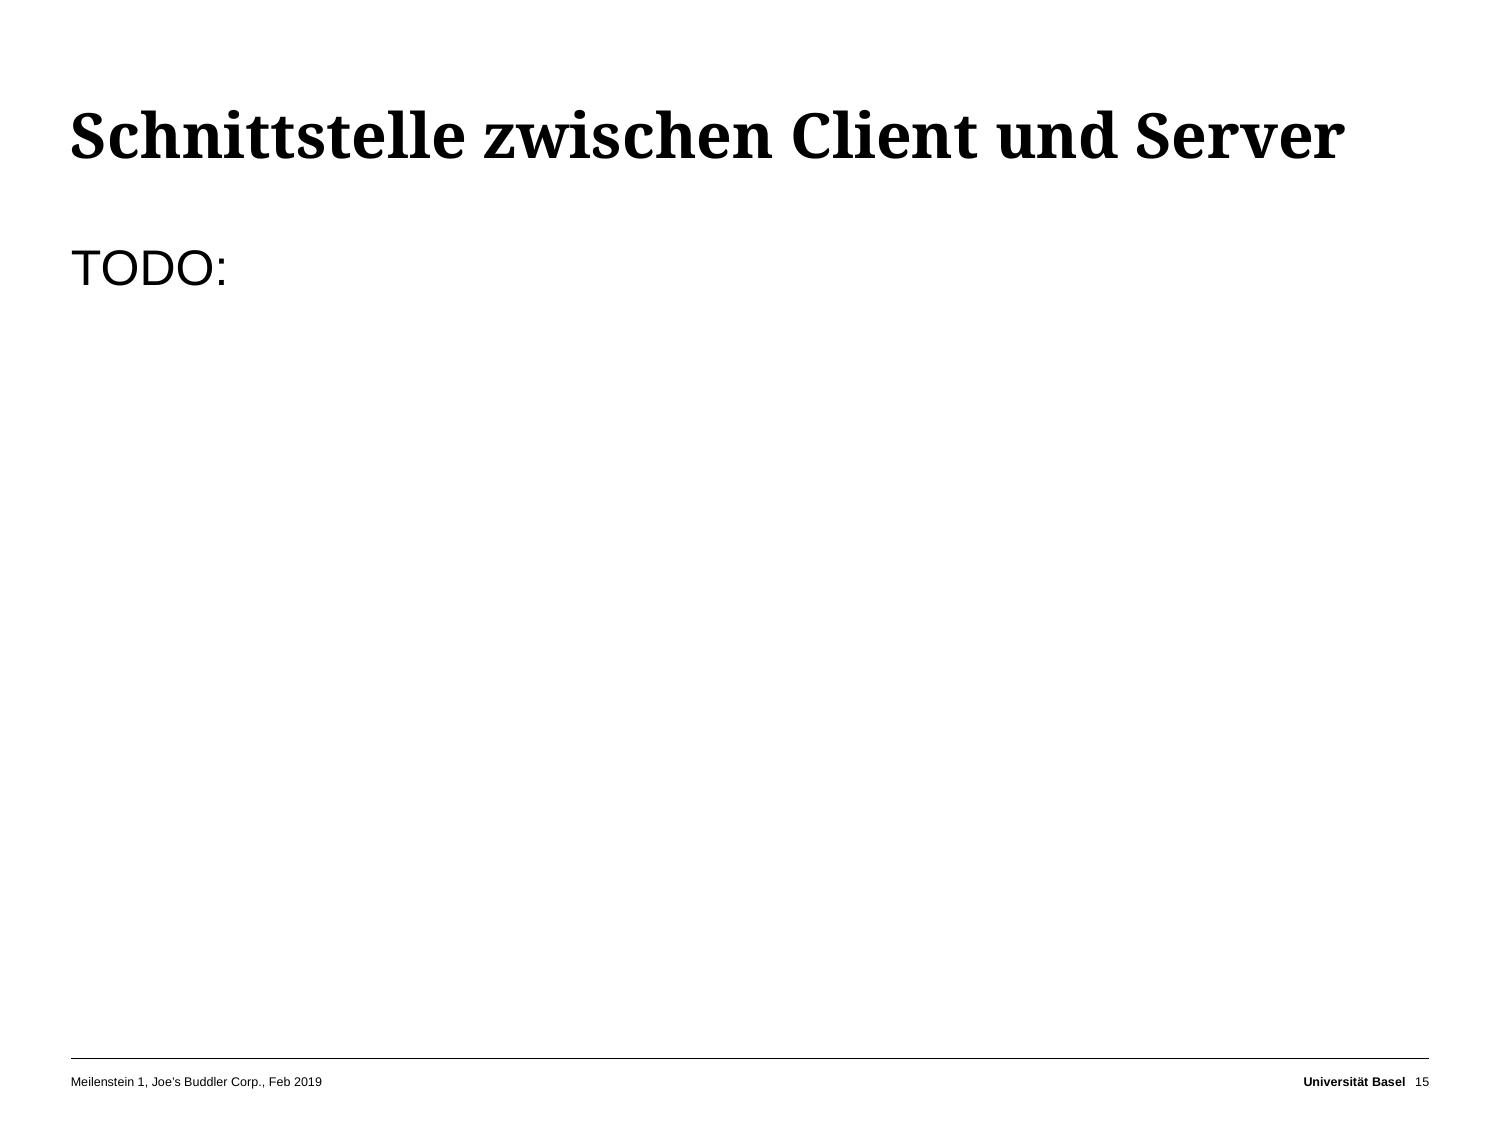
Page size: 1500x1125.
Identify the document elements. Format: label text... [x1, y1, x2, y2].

list TODO: [70, 249, 1430, 1024]
footer Universität Basel [1092, 1070, 1405, 1100]
title Schnittstelle zwischen Client und Server [70, 66, 1430, 191]
slide_number 15 [1405, 1070, 1430, 1100]
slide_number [70, 1070, 597, 1100]
